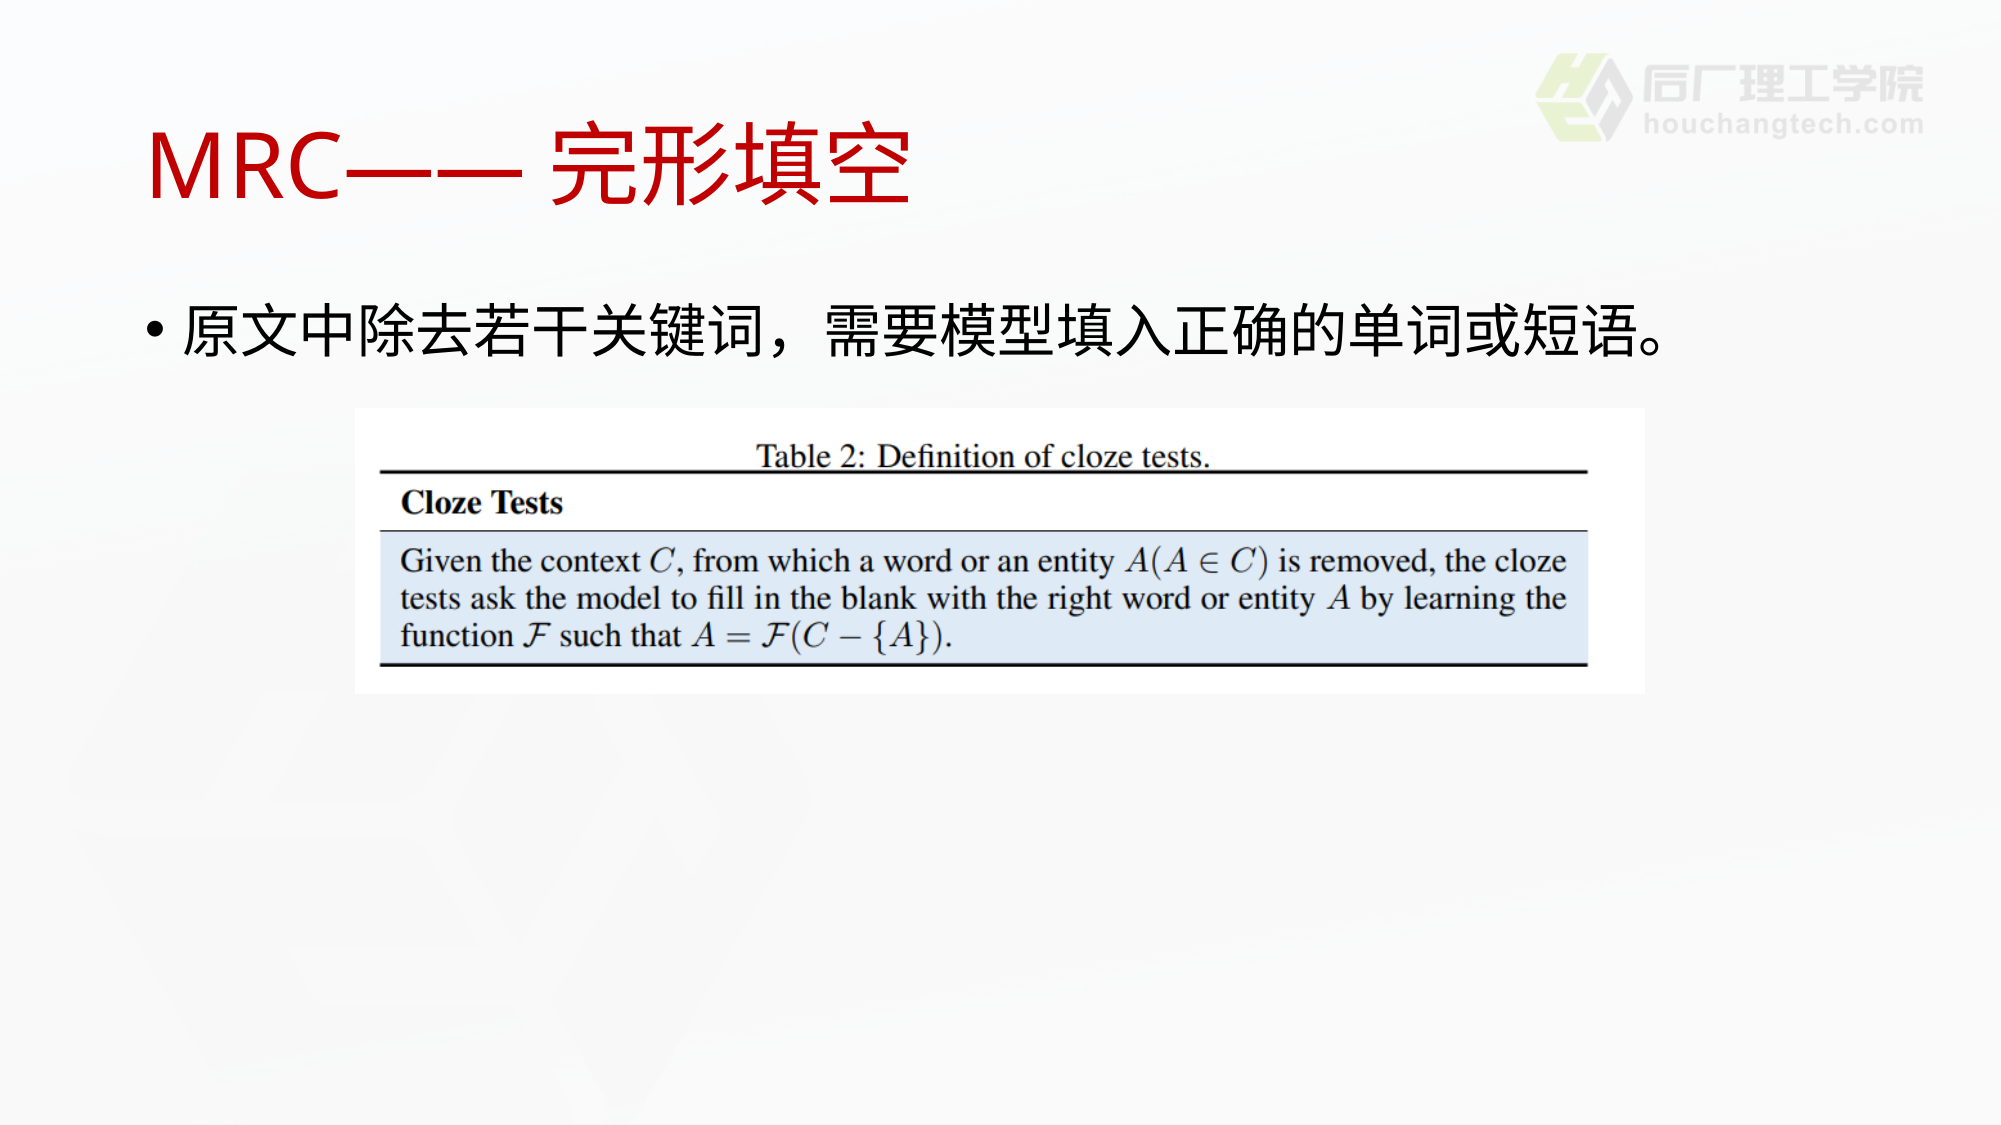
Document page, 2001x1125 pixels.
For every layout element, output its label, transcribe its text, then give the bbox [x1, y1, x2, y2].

title MRC——完形填空 [136, 59, 1863, 278]
list 原文中除去若干关键词，需要模型填入正确的单词或短语。 [136, 298, 1863, 1014]
picture [355, 408, 1645, 694]
